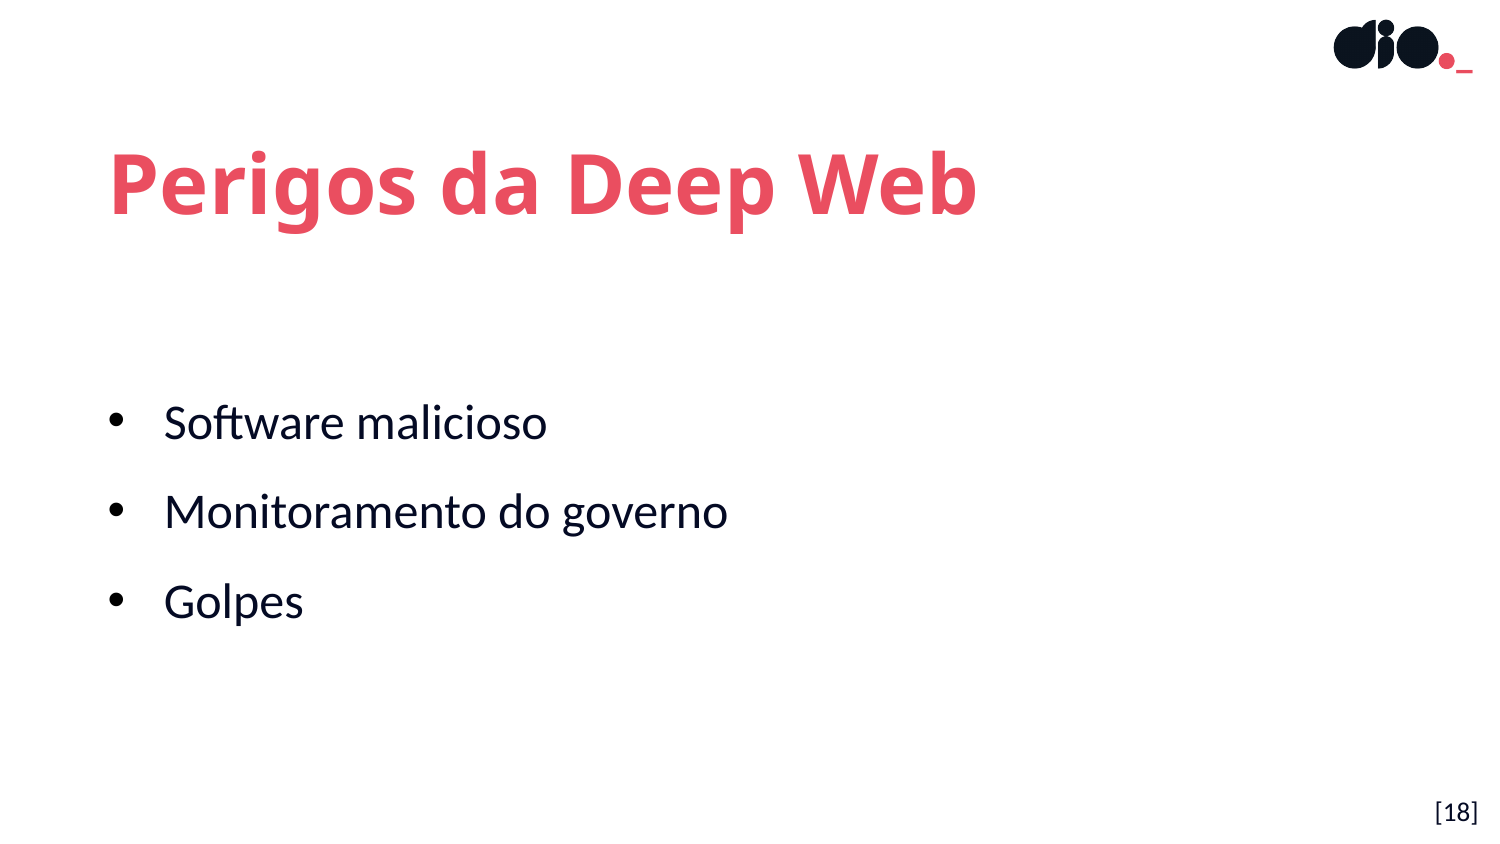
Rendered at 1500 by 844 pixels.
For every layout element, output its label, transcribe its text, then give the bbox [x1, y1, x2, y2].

text_box Perigos da Deep Web [92, 104, 1408, 243]
picture [1333, 19, 1473, 74]
text_box Software malicioso Monitoramento do governo Golpes [92, 243, 1408, 766]
slide_number [18] [1403, 779, 1494, 844]
